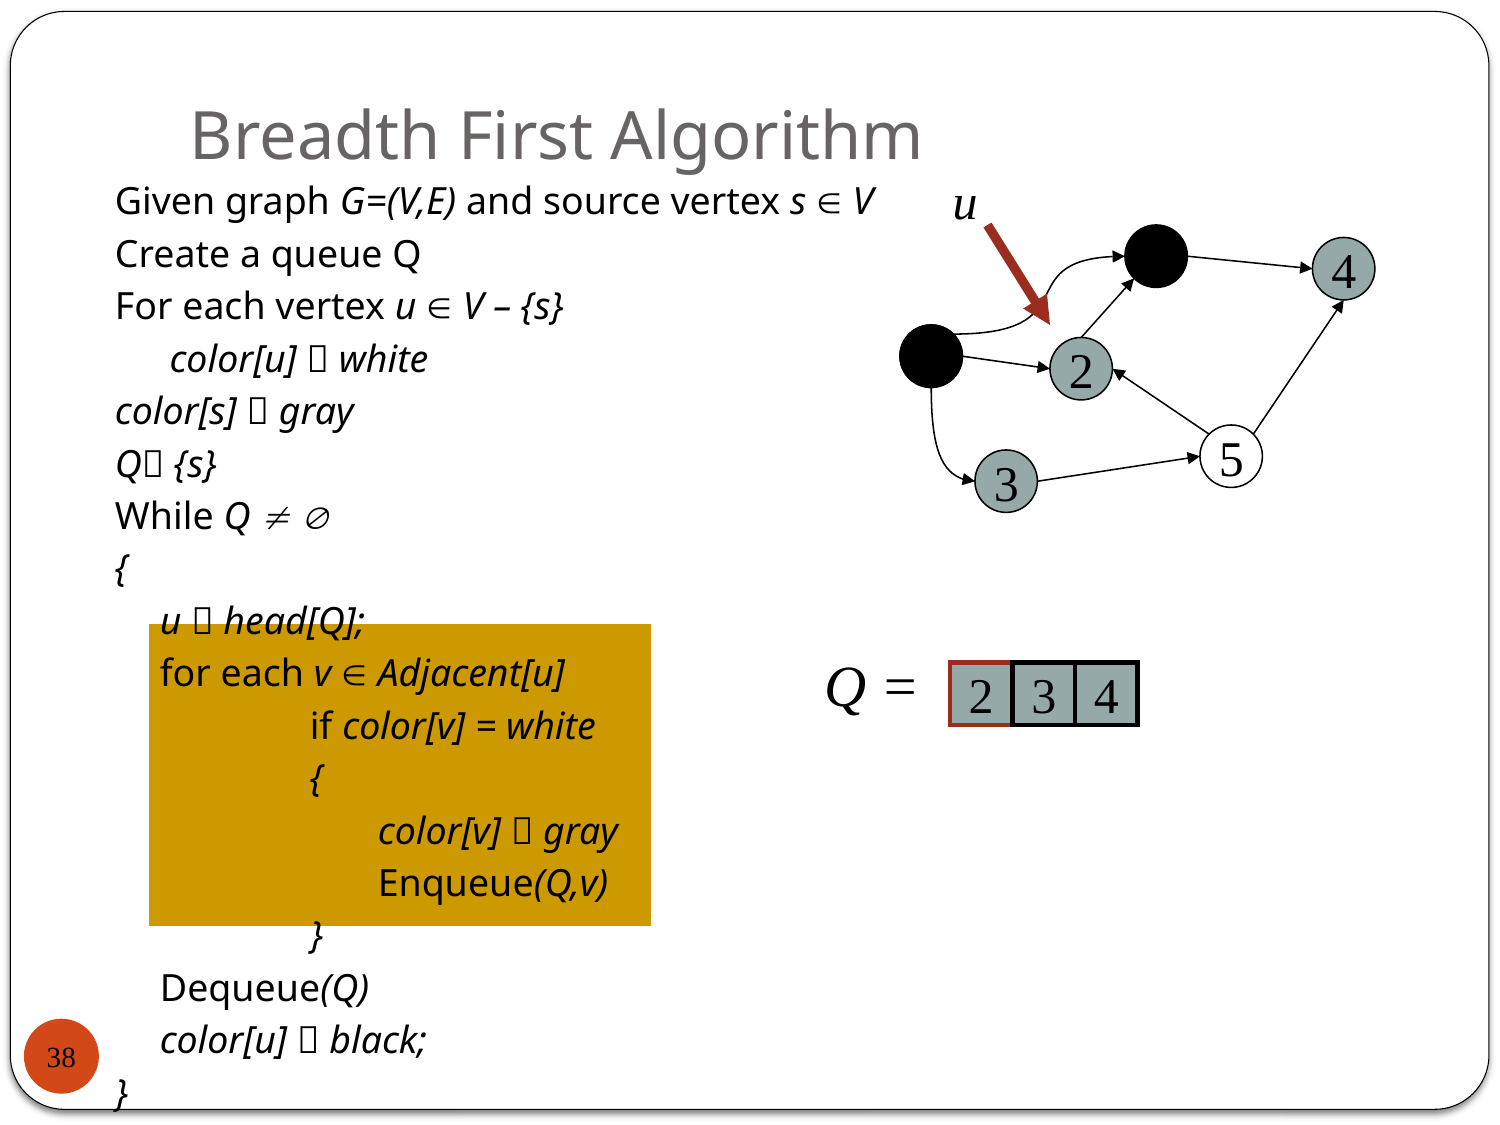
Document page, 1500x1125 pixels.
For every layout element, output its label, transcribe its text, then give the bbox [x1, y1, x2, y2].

text_box 3 [974, 449, 1037, 513]
text_box 4 [1313, 237, 1375, 300]
slide_number 38 [23, 1018, 99, 1094]
text_box Q = [809, 640, 935, 726]
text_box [1080, 278, 1135, 338]
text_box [962, 355, 1051, 369]
text_box u [937, 162, 993, 238]
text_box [1037, 455, 1201, 482]
text_box 2 [1059, 346, 1113, 400]
text_box 5 [1200, 424, 1263, 488]
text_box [1000, 209, 1079, 382]
list Given graph G=(V,E) and source vertex s  V Create a queue Q For each vertex u  V – {s} color[u]  white color[s]  gray Q {s} While Q   { u  head[Q]; for each v  Adjacent[u] if color[v] = white { color[v]  gray Enqueue(Q,v) } Dequeue(Q) color[u]  black; } [99, 174, 1375, 850]
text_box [1187, 255, 1313, 269]
text_box [150, 850, 650, 925]
text_box 4 [1074, 662, 1138, 725]
title Breadth First Algorithm [174, 0, 1450, 188]
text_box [1112, 368, 1210, 435]
text_box 1 [899, 324, 963, 388]
text_box 1 [1124, 224, 1188, 288]
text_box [905, 412, 1001, 457]
text_box 3 [1012, 662, 1074, 725]
text_box 2 [949, 662, 1012, 725]
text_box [1253, 299, 1344, 435]
